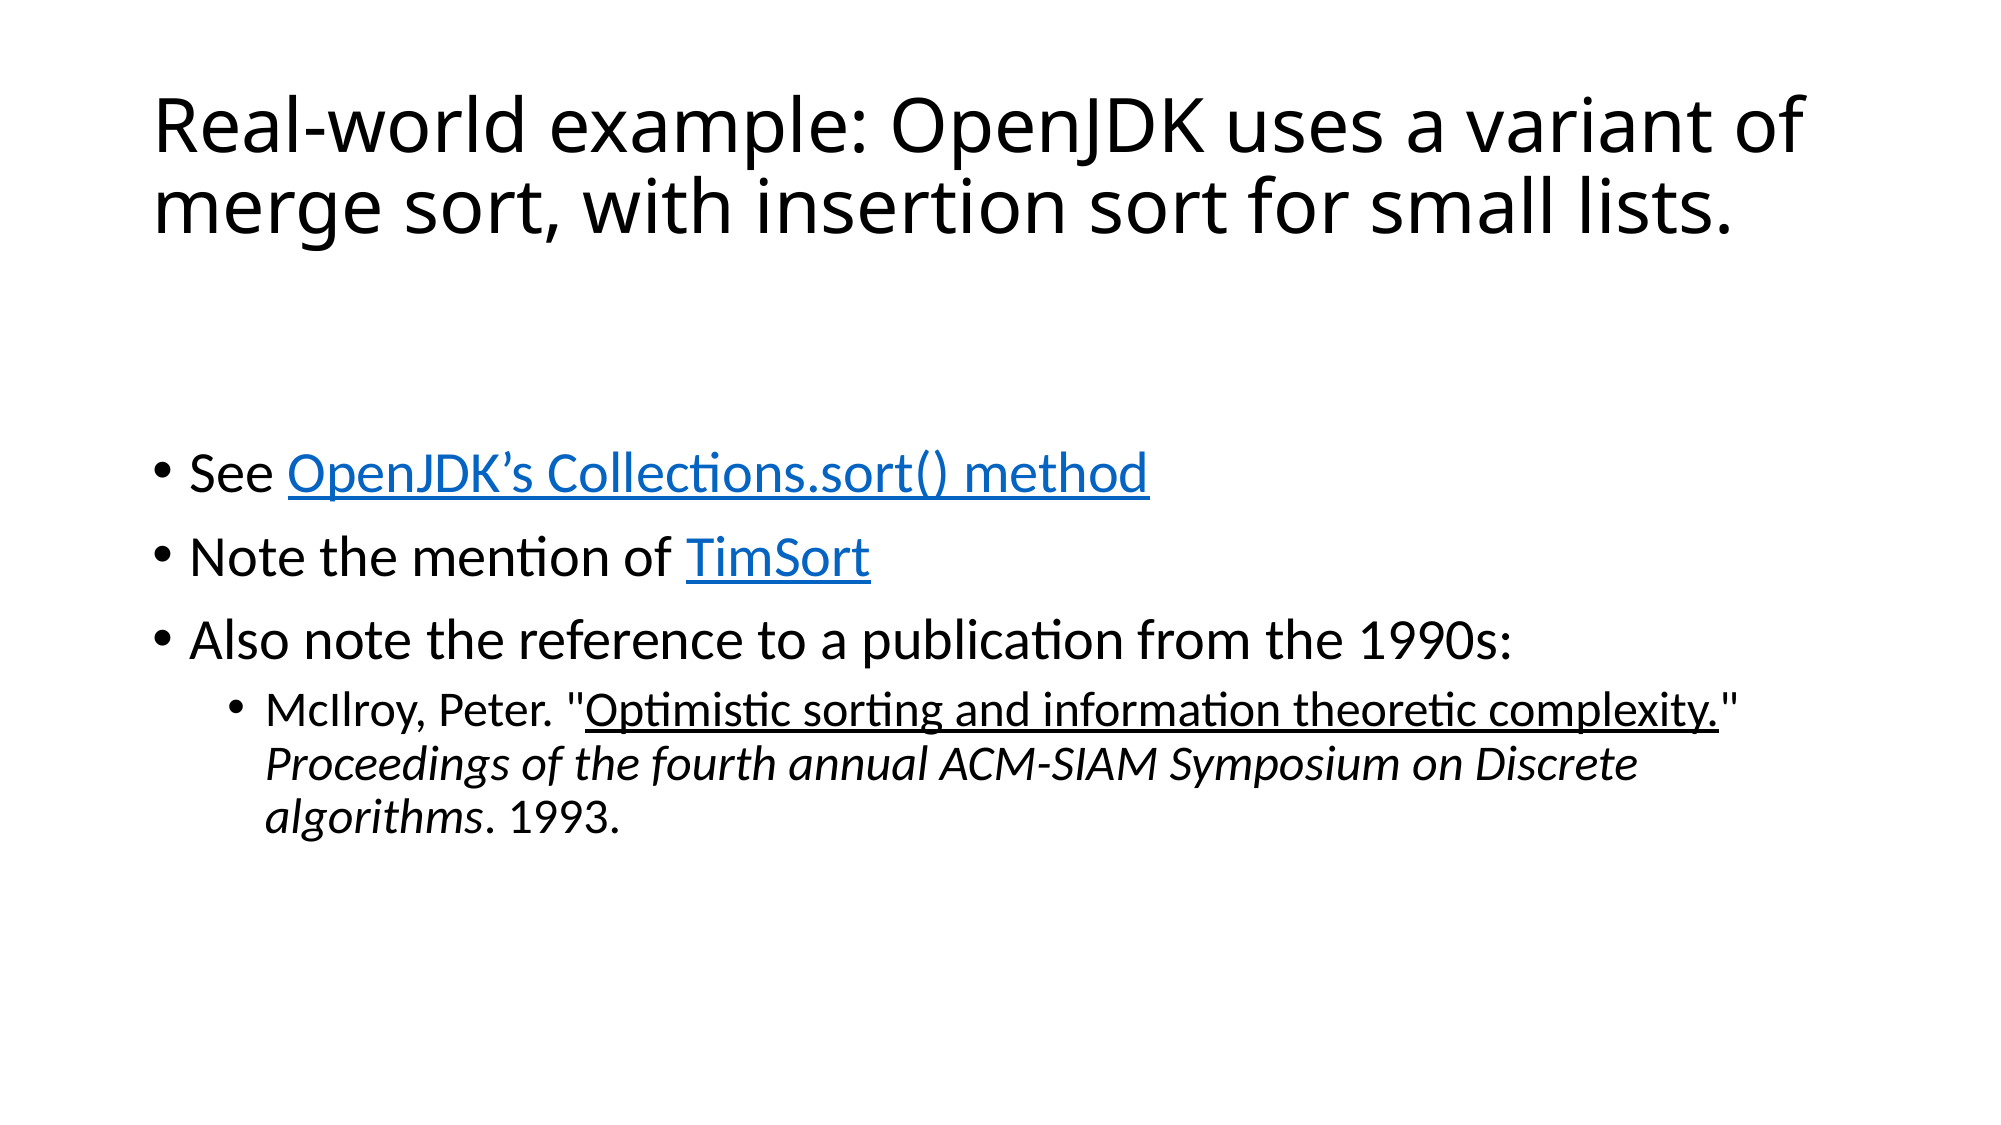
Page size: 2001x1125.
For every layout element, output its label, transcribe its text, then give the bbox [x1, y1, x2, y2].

title Real-world example: OpenJDK uses a variant of merge sort, with insertion sort for small lists. [137, 59, 1863, 278]
list See OpenJDK’s Collections.sort() method Note the mention of TimSort Also note the reference to a publication from the 1990s: McIlroy, Peter. "Optimistic sorting and information theoretic complexity." Proceedings of the fourth annual ACM-SIAM Symposium on Discrete algorithms. 1993. [137, 434, 1863, 1014]
